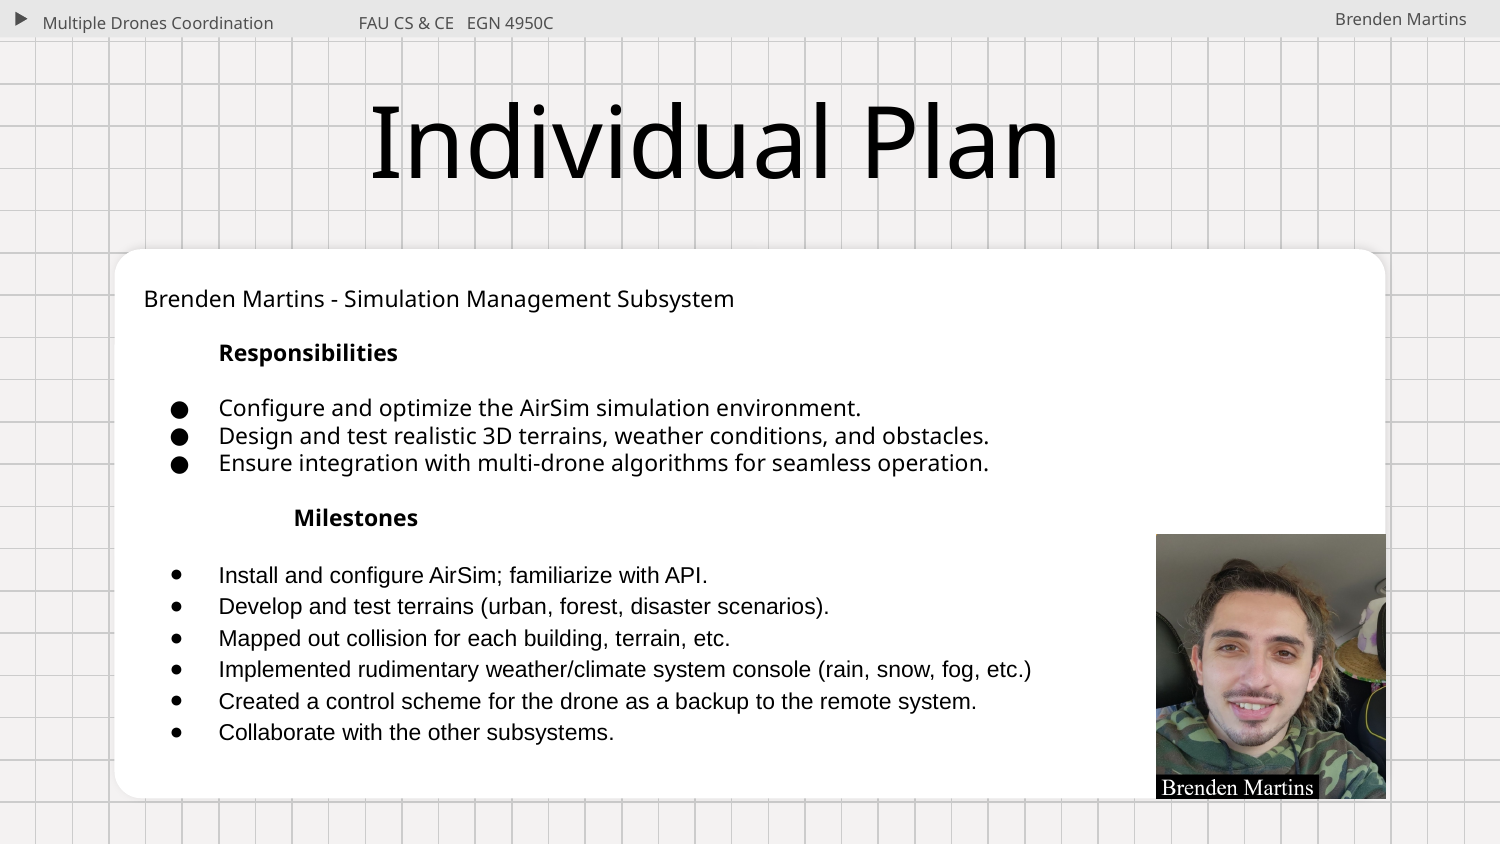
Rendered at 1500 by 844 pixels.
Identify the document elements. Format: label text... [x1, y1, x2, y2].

list FAU CS & CE EGN 4950C [343, 0, 969, 237]
list Brenden Martins [1295, 0, 1482, 499]
text_box Brenden Martins - Simulation Management Subsystem Responsibilities Configure and optimize the AirSim simulation environment. Design and test realistic 3D terrains, weather conditions, and obstacles. Ensure integration with multi-drone algorithms for seamless operation. Milestones Install and configure AirSim; familiarize with API. Develop and test terrains (urban, forest, disaster scenarios). Mapped out collision for each building, terrain, etc. Implemented rudimentary weather/climate system console (rain, snow, fog, etc.) Created a control scheme for the drone as a backup to the remote system. Collaborate with the other subsystems. [128, 269, 1374, 791]
list Multiple Drones Coordination [27, 0, 343, 499]
title Individual Plan [969, 76, 1170, 237]
text_box [73, 237, 1449, 753]
picture [1156, 534, 1386, 799]
text_box [114, 249, 1386, 799]
